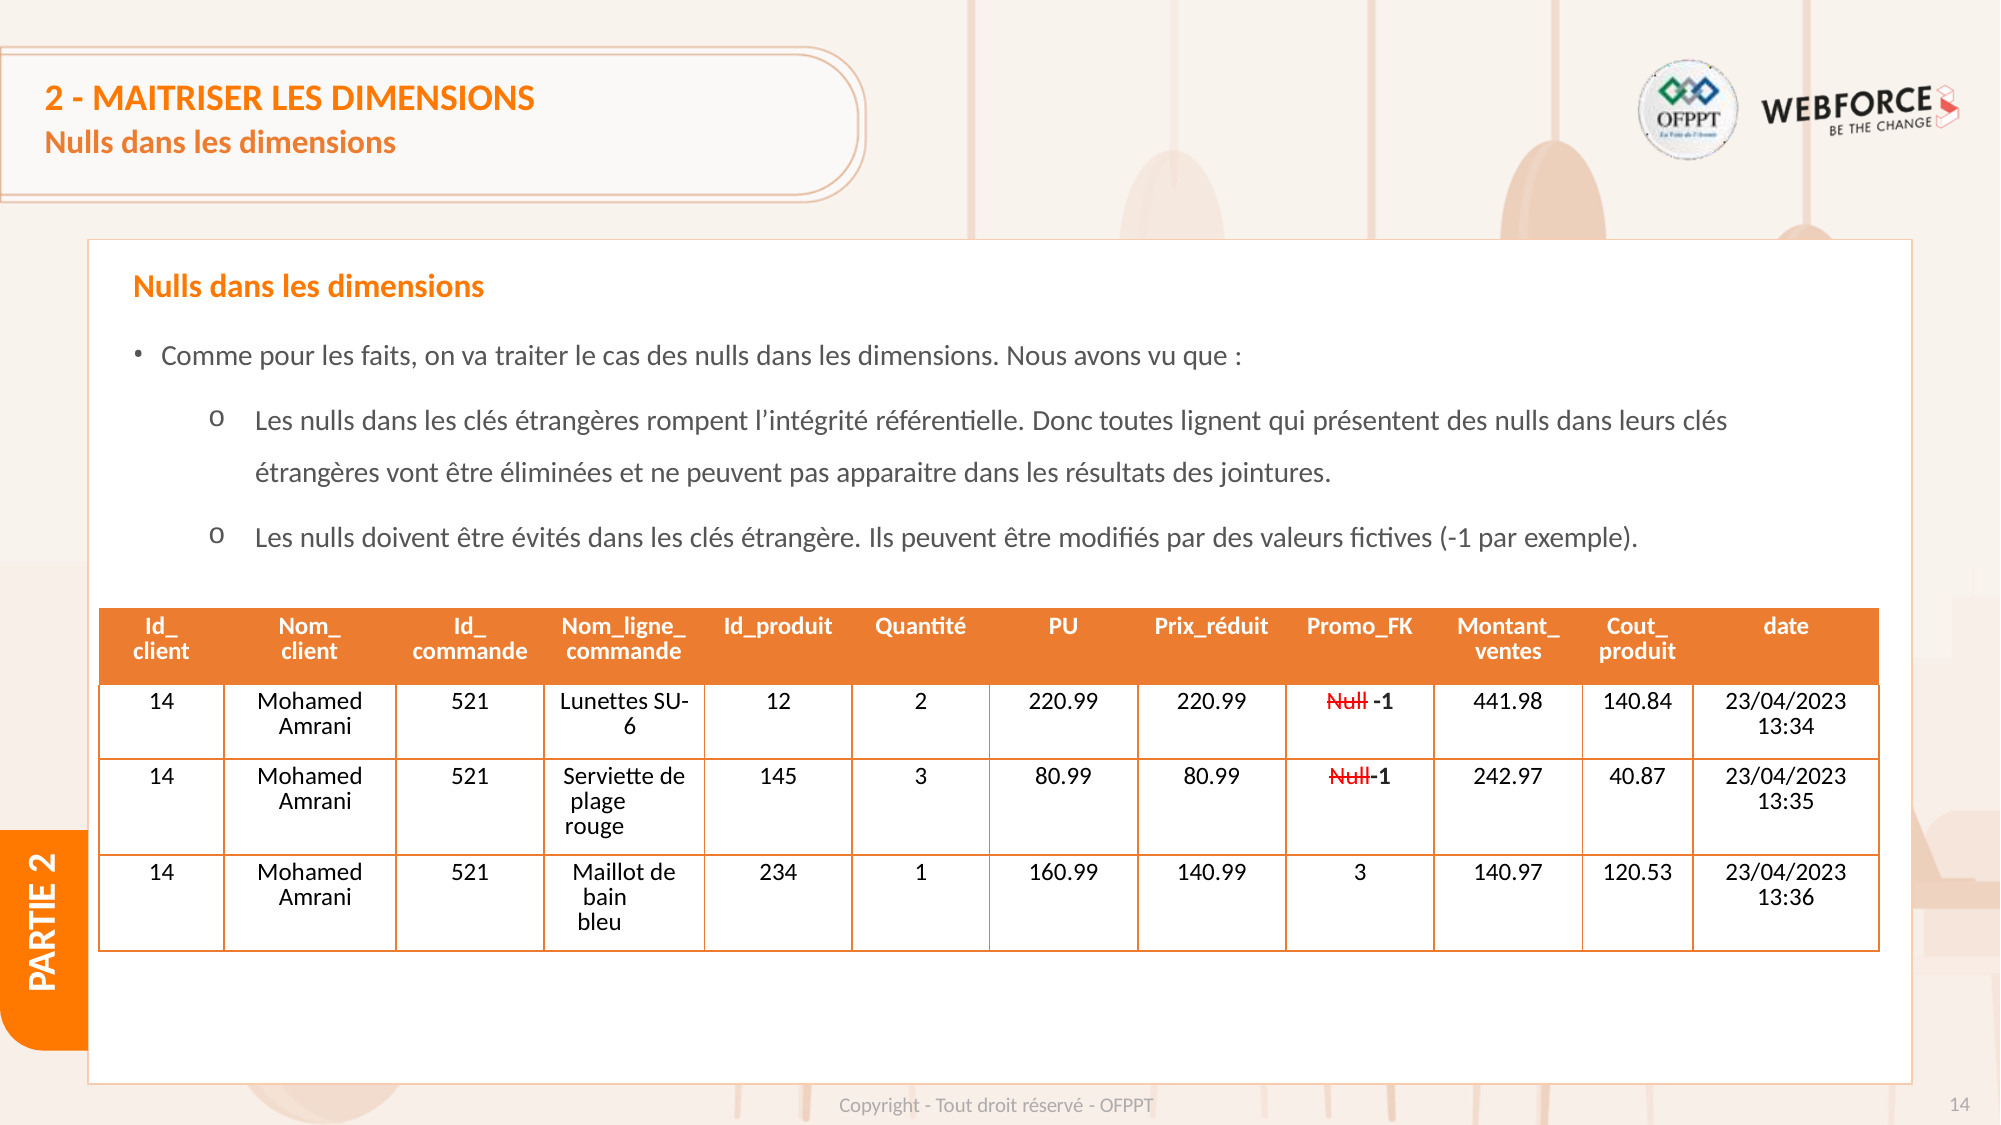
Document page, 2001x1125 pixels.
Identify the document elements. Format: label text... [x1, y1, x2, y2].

picture [0, 0, 2000, 1125]
title 2 - MAITRISER LES DIMENSIONS Nulls dans les dimensions [42, 66, 540, 235]
footer Copyright - Tout droit réservé - OFPPT [837, 1096, 1163, 1125]
text_box 14 [1942, 1093, 1987, 1116]
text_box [0, 238, 1913, 1086]
